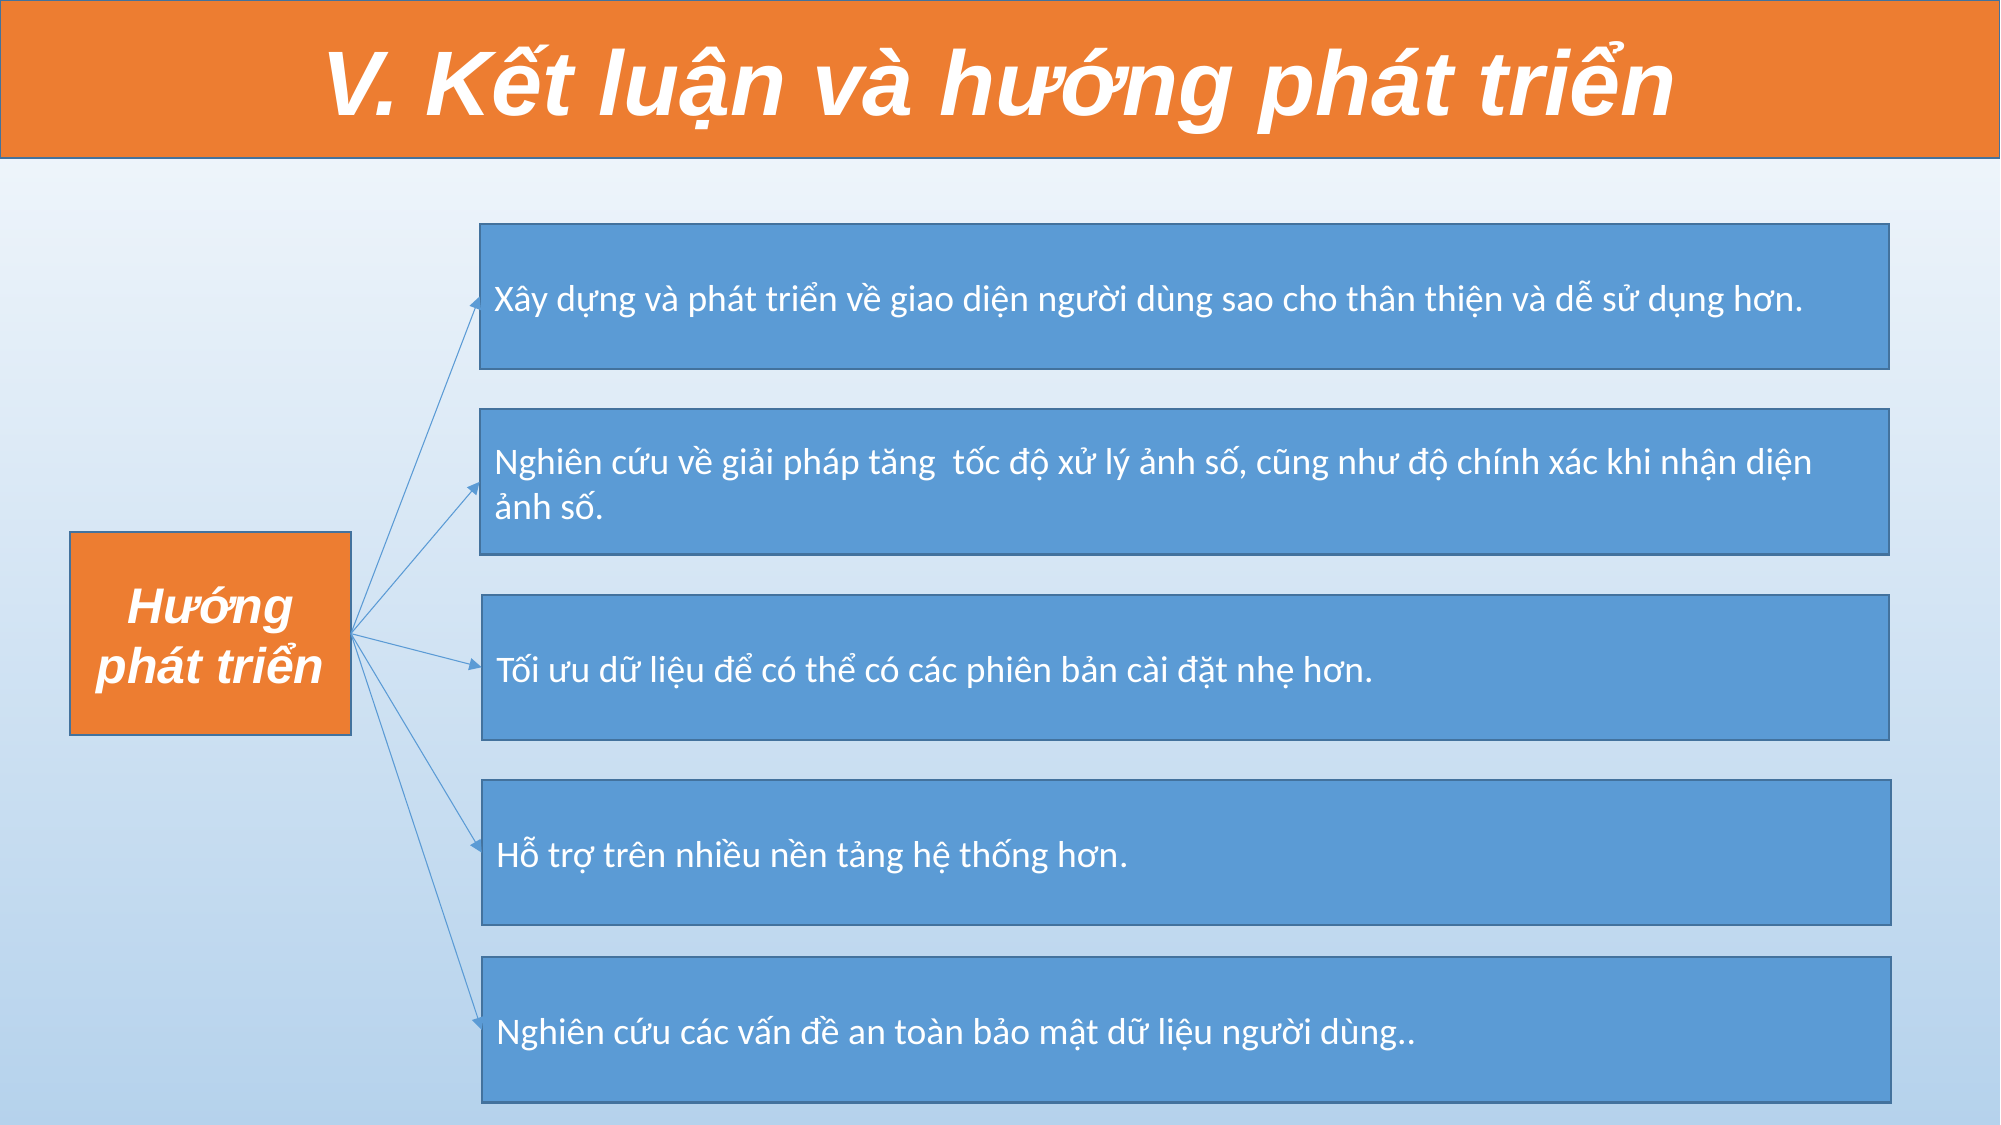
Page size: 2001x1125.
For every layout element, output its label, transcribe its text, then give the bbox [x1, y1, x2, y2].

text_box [350, 296, 480, 481]
text_box Tối ưu dữ liệu để có thể có các phiên bản cài đặt nhẹ hơn. [481, 594, 1890, 741]
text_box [350, 633, 482, 1030]
text_box Hỗ trợ trên nhiều nền tảng hệ thống hơn. [482, 779, 1892, 926]
text_box V. Kết luận và hướng phát triển [0, 0, 2000, 159]
text_box Nghiên cứu các vấn đề an toàn bảo mật dữ liệu người dùng.. [481, 956, 1892, 1104]
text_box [350, 481, 480, 633]
text_box Xây dựng và phát triển về giao diện người dùng sao cho thân thiện và dễ sử dụng hơn. [479, 223, 1890, 370]
text_box Hướng phát triển [69, 531, 350, 736]
text_box Nghiên cứu về giải pháp tăng tốc độ xử lý ảnh số, cũng như độ chính xác khi nhận diện ảnh số. [480, 408, 1890, 556]
